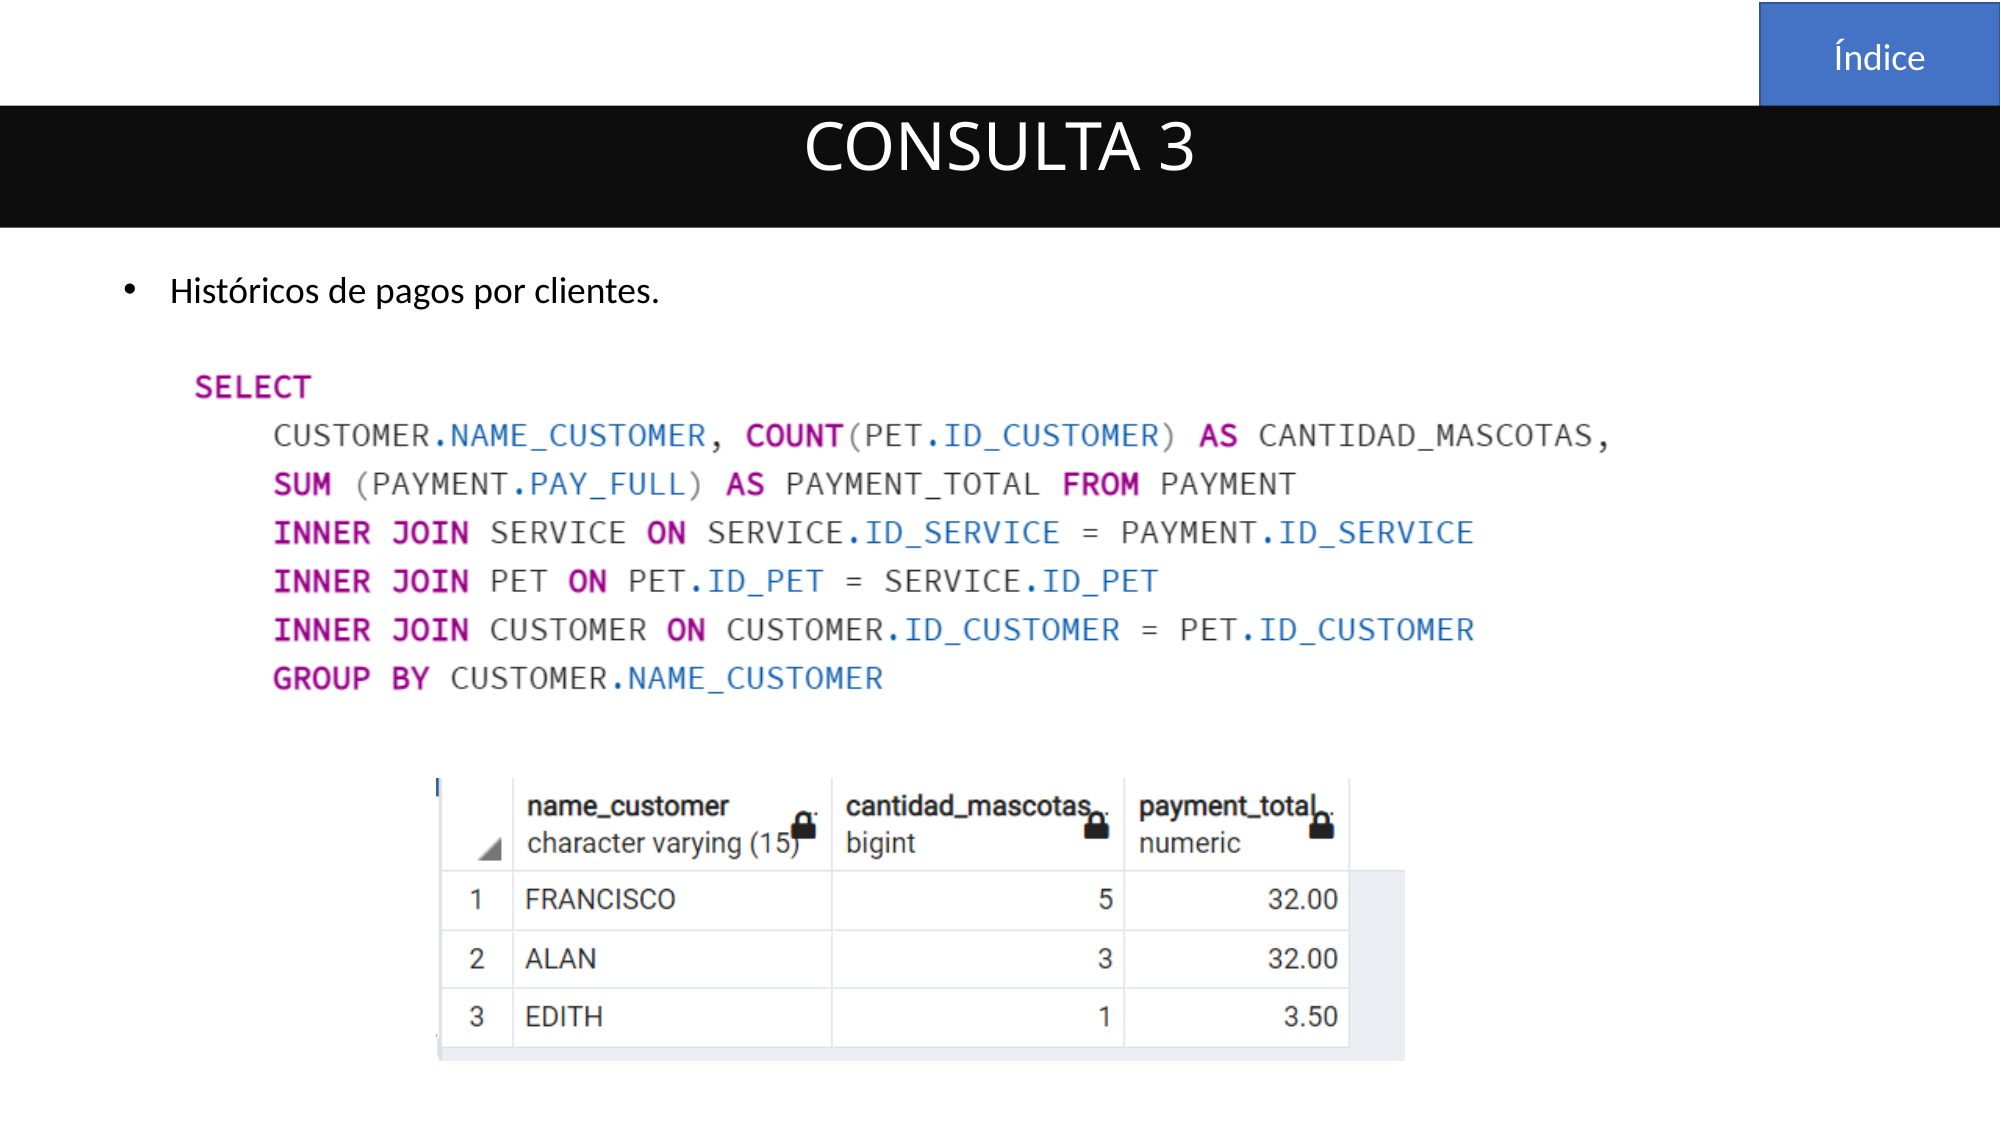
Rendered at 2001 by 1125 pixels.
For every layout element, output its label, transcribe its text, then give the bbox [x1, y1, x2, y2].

text_box CONSULTA 3 [0, 105, 2000, 228]
text_box Índice [1759, 2, 2000, 105]
text_box Históricos de pagos por clientes. [108, 259, 1733, 319]
picture [436, 778, 1405, 1062]
picture [187, 368, 1654, 733]
